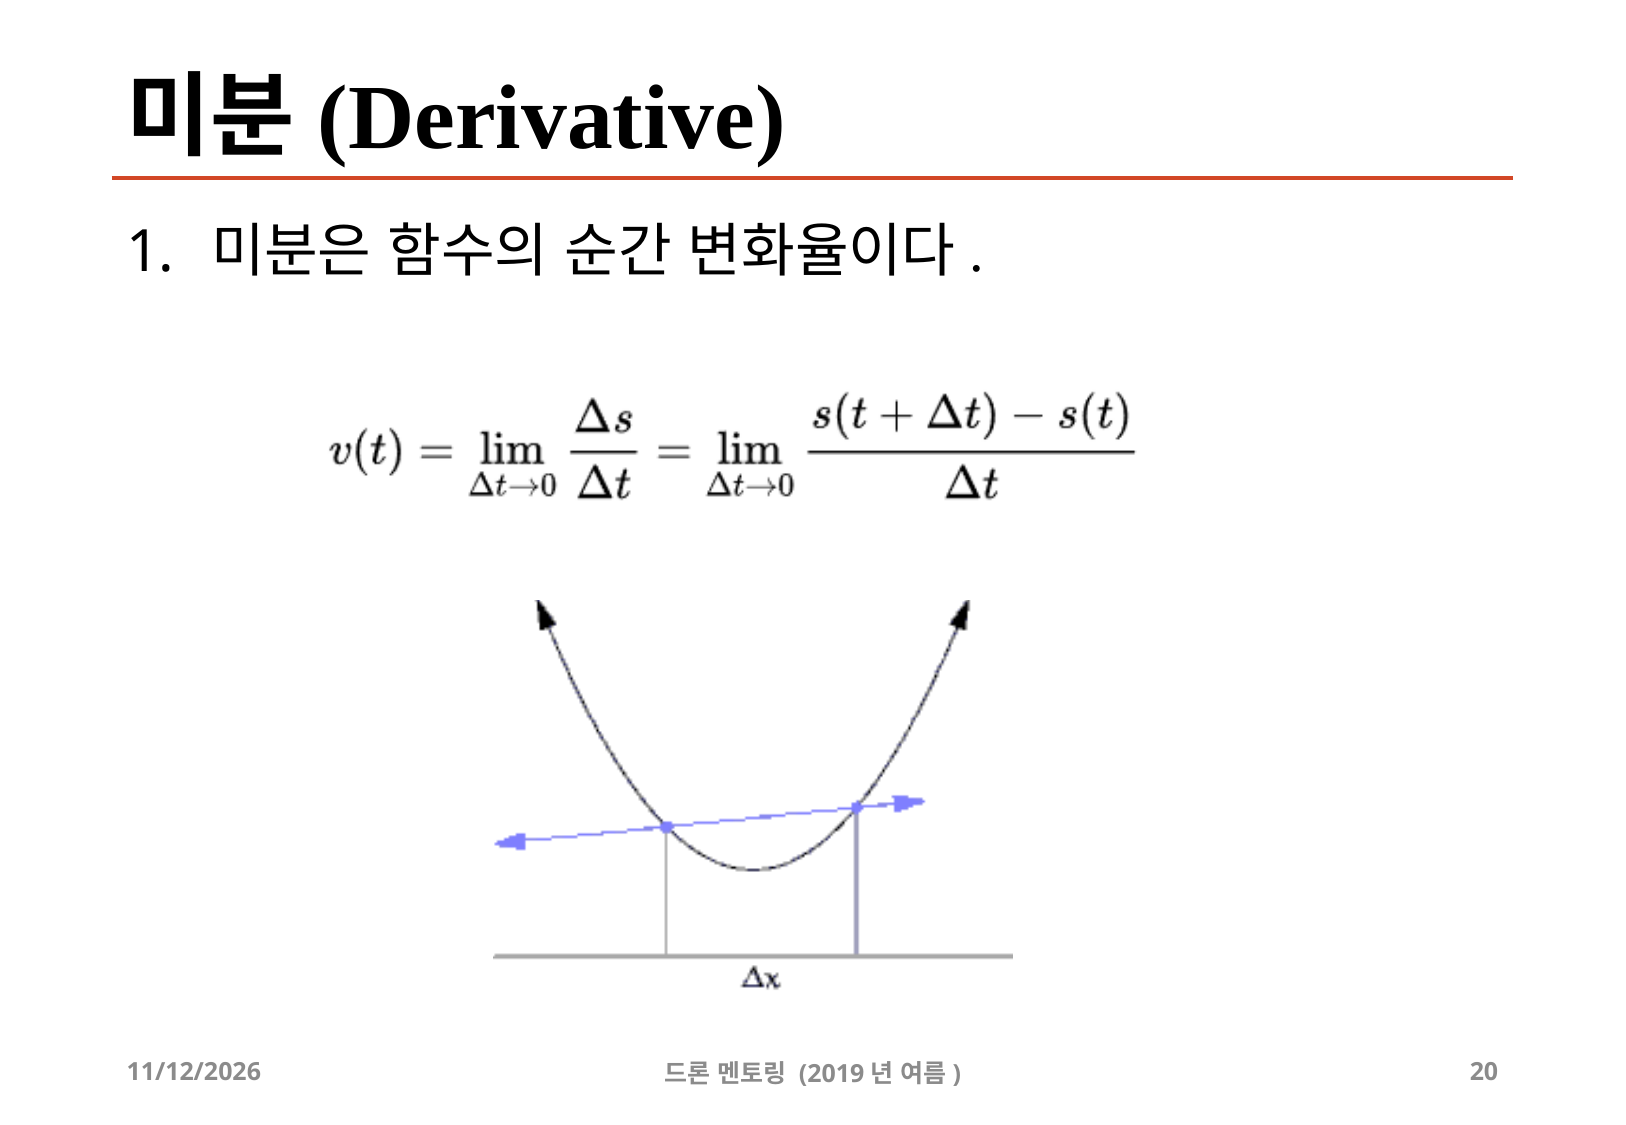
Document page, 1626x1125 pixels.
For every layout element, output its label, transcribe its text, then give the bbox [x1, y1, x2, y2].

picture [493, 600, 1013, 1010]
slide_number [111, 1042, 303, 1103]
list 미분은 함수의 순간 변화율이다. [111, 205, 1514, 351]
footer 드론 멘토링 (2019년 여름) [538, 1042, 1087, 1103]
title 미분(Derivative) [111, 59, 1514, 179]
slide_number 20 [1433, 1042, 1514, 1103]
picture [311, 366, 1152, 525]
